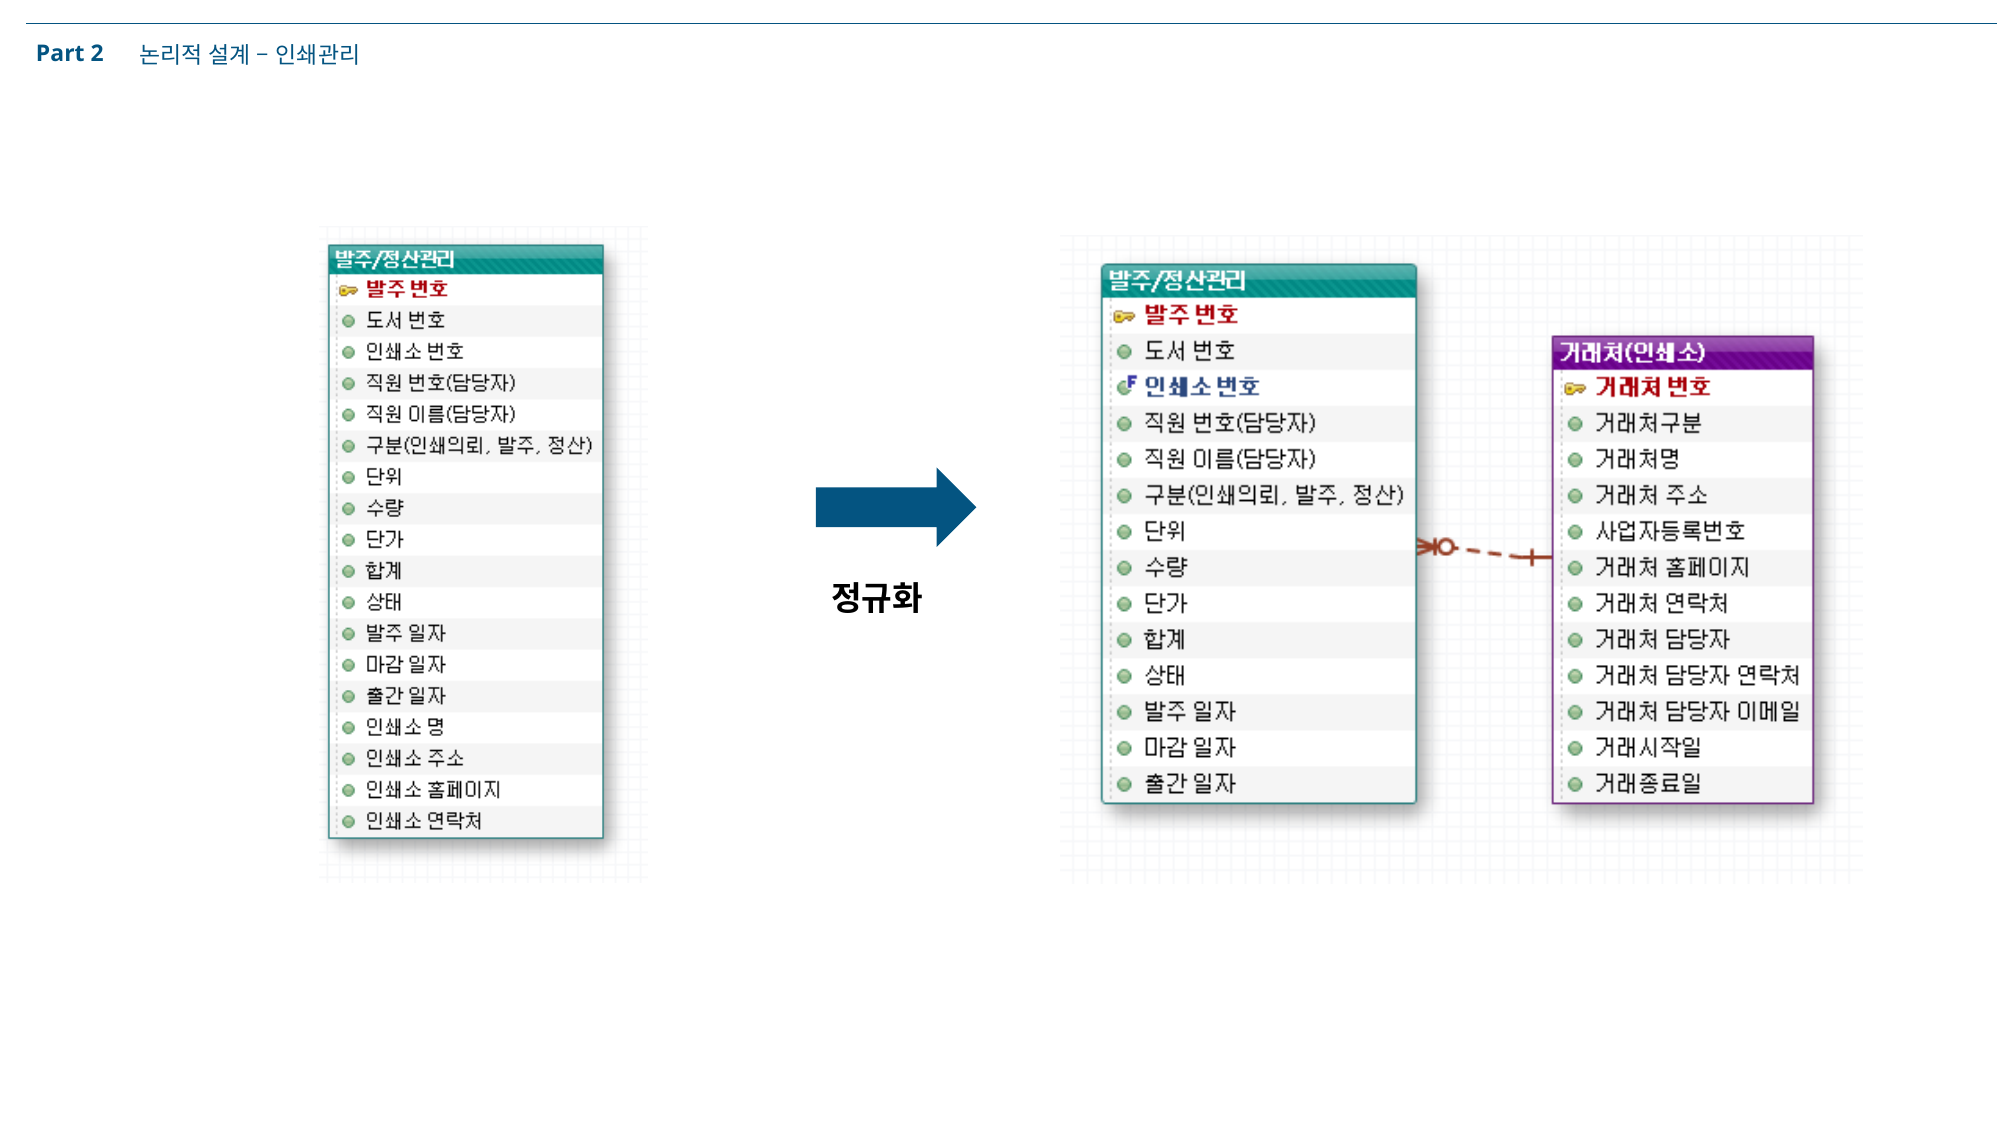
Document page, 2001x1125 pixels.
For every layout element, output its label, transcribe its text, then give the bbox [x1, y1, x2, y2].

text_box Part 2 [21, 31, 119, 74]
picture [1060, 235, 1863, 884]
text_box [814, 464, 978, 550]
text_box 논리적 설계 – 인쇄관리 [124, 33, 377, 76]
text_box 정규화 [816, 569, 1060, 625]
picture [319, 226, 648, 883]
